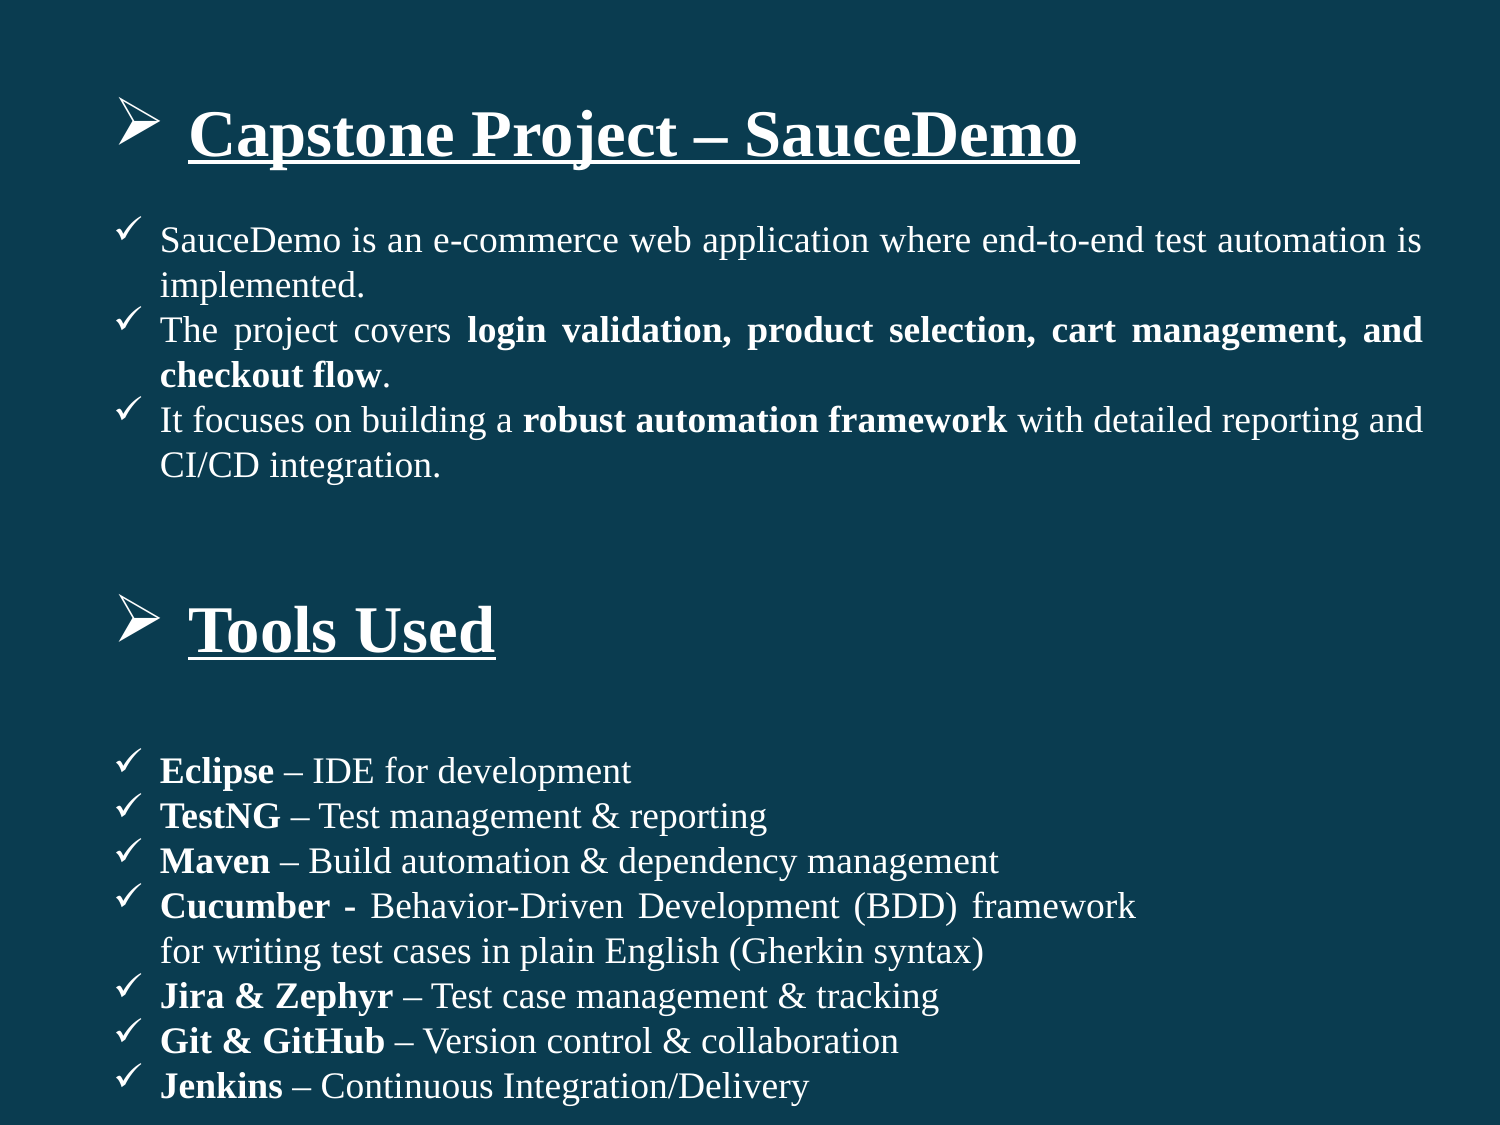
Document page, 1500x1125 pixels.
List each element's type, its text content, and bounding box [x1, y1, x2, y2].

text_box Capstone Project – SauceDemo SauceDemo is an e-commerce web application where end-to-end test automation is implemented. The project covers login validation, product selection, cart management, and checkout flow. It focuses on building a robust automation framework with detailed reporting and CI/CD integration. [98, 82, 1439, 492]
text_box Tools Used Eclipse – IDE for development TestNG – Test management & reporting Maven – Build automation & dependency management Cucumber - Behavior-Driven Development (BDD) framework for writing test cases in plain English (Gherkin syntax) Jira & Zephyr – Test case management & tracking Git & GitHub – Version control & collaboration Jenkins – Continuous Integration/Delivery [98, 578, 1152, 1114]
